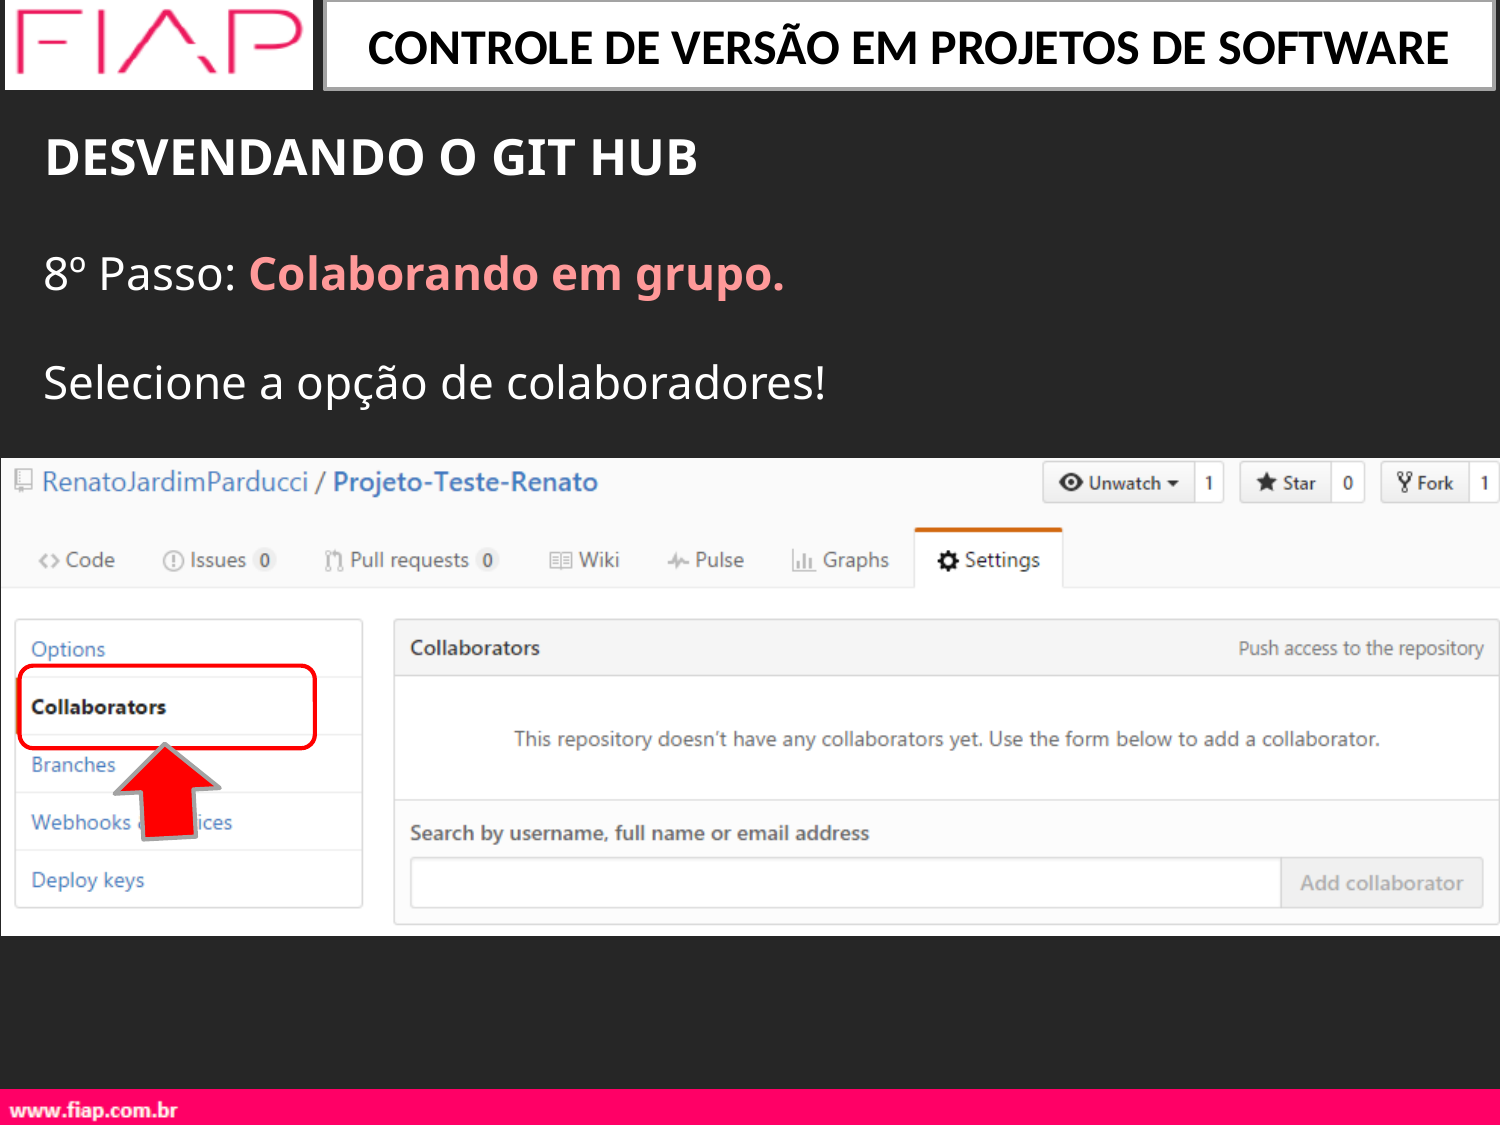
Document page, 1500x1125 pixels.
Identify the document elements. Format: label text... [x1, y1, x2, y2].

text_box 8º Passo: Colaborando em grupo. Selecione a opção de colaboradores! [28, 236, 1484, 410]
text_box DESVENDANDO O GIT HUB [29, 118, 1413, 186]
picture [1, 457, 1500, 936]
